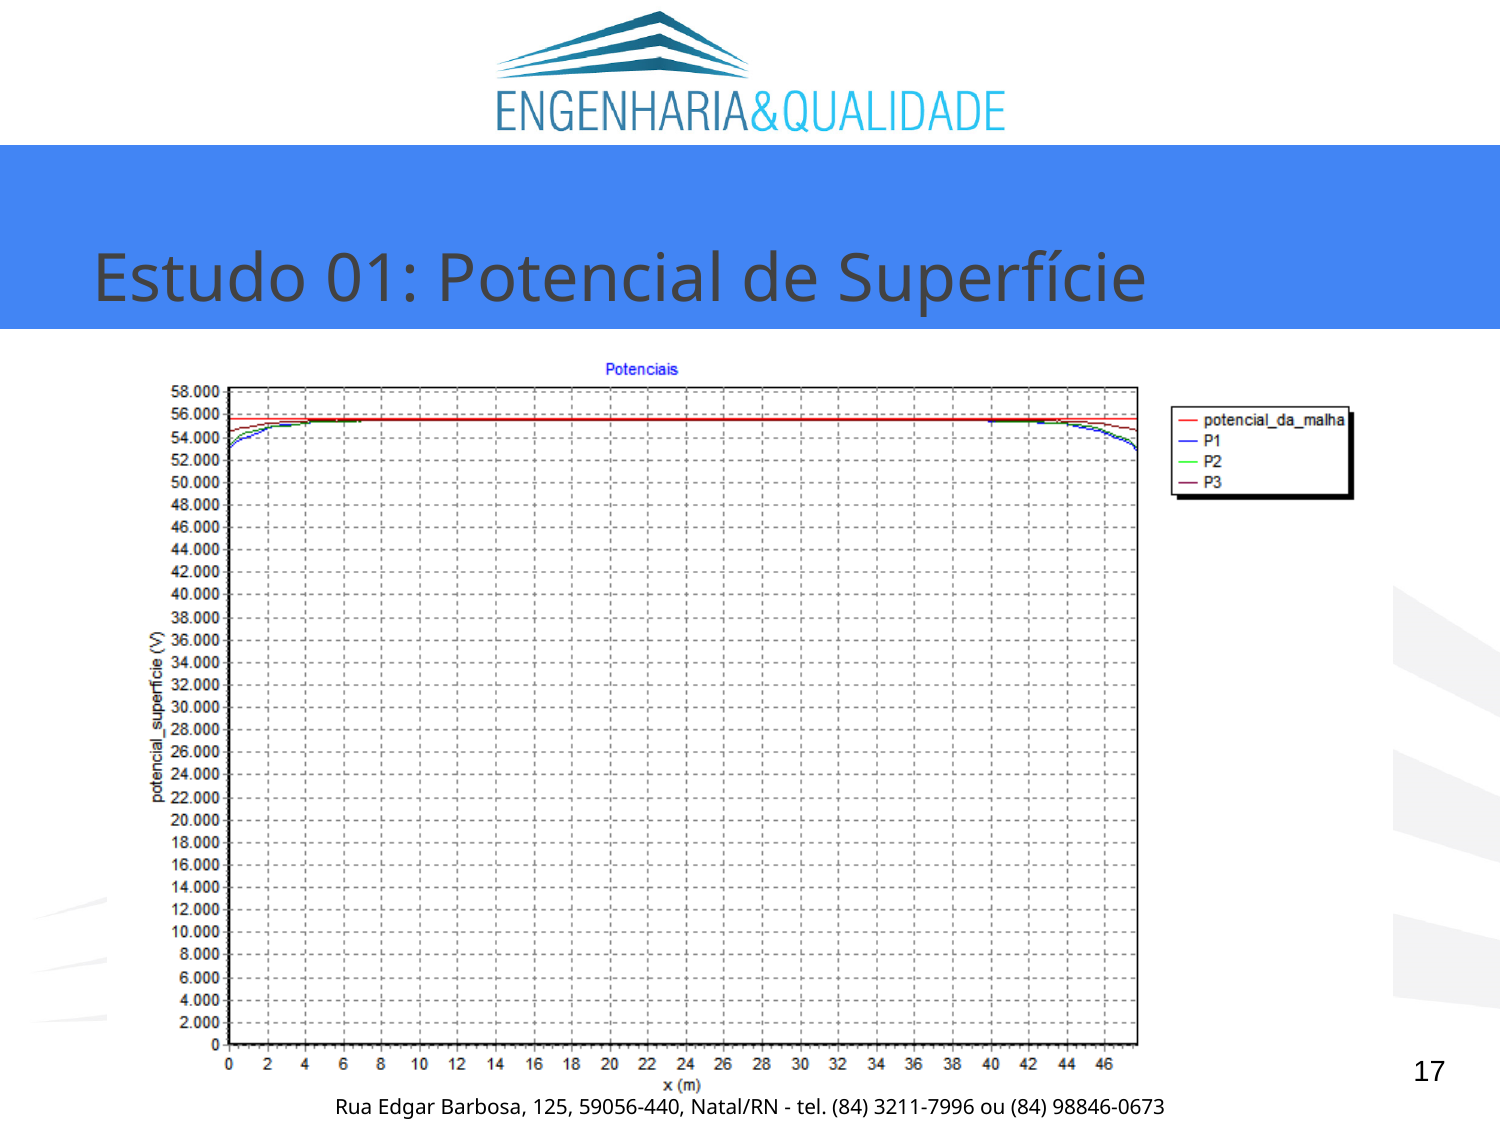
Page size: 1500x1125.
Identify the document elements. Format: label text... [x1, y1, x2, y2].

picture [0, 0, 1500, 146]
title Estudo 01: Potencial de Superfície [77, 161, 1427, 327]
picture [0, 329, 1500, 1125]
